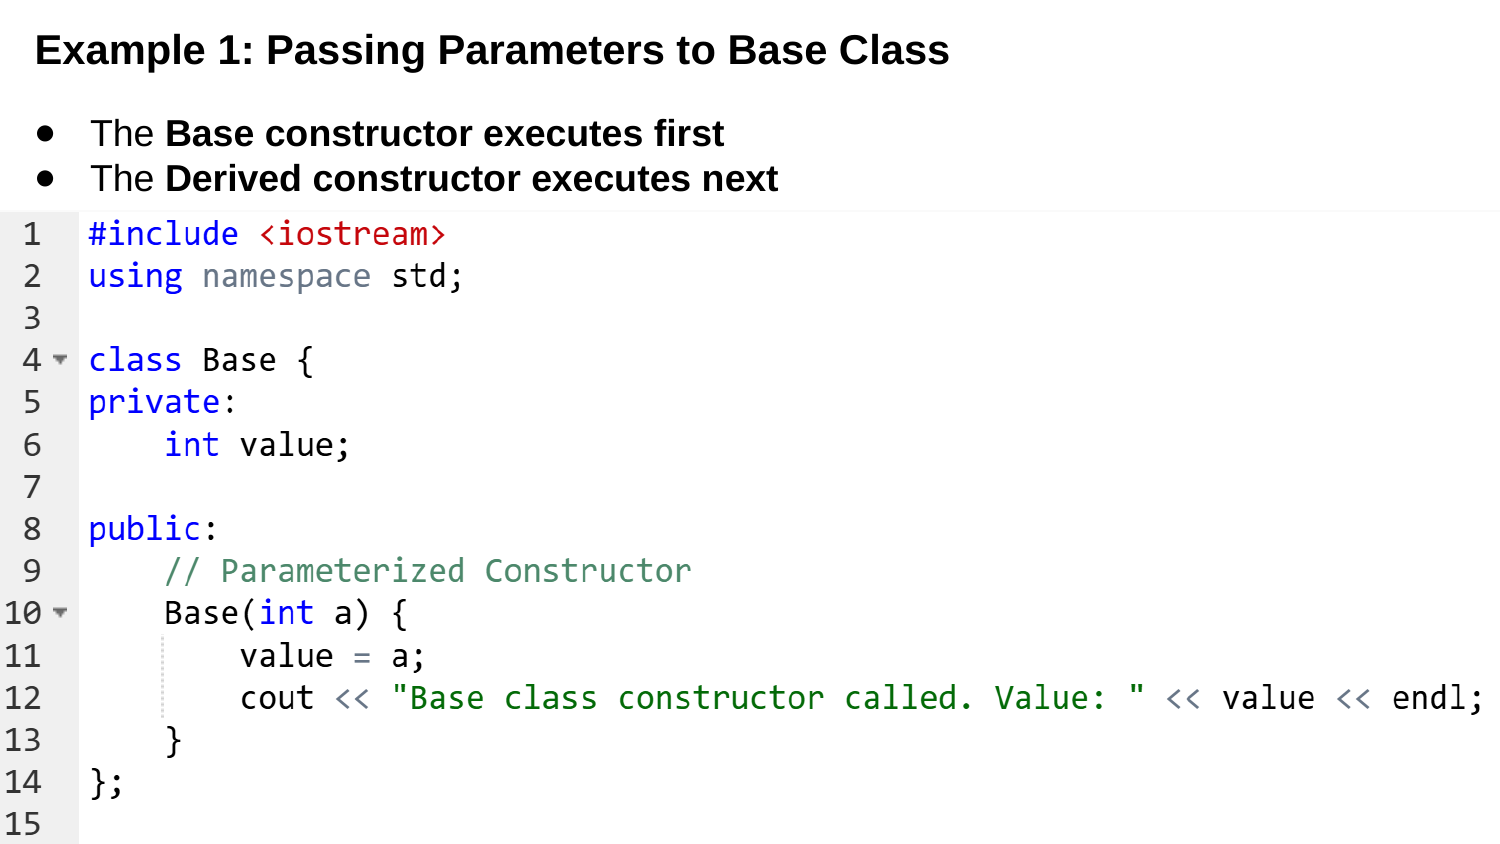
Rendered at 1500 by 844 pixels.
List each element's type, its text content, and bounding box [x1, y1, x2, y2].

list The Base constructor executes first The Derived constructor executes next [0, 93, 1500, 210]
picture [0, 210, 1500, 844]
title Example 1: Passing Parameters to Base Class [19, 0, 1418, 93]
